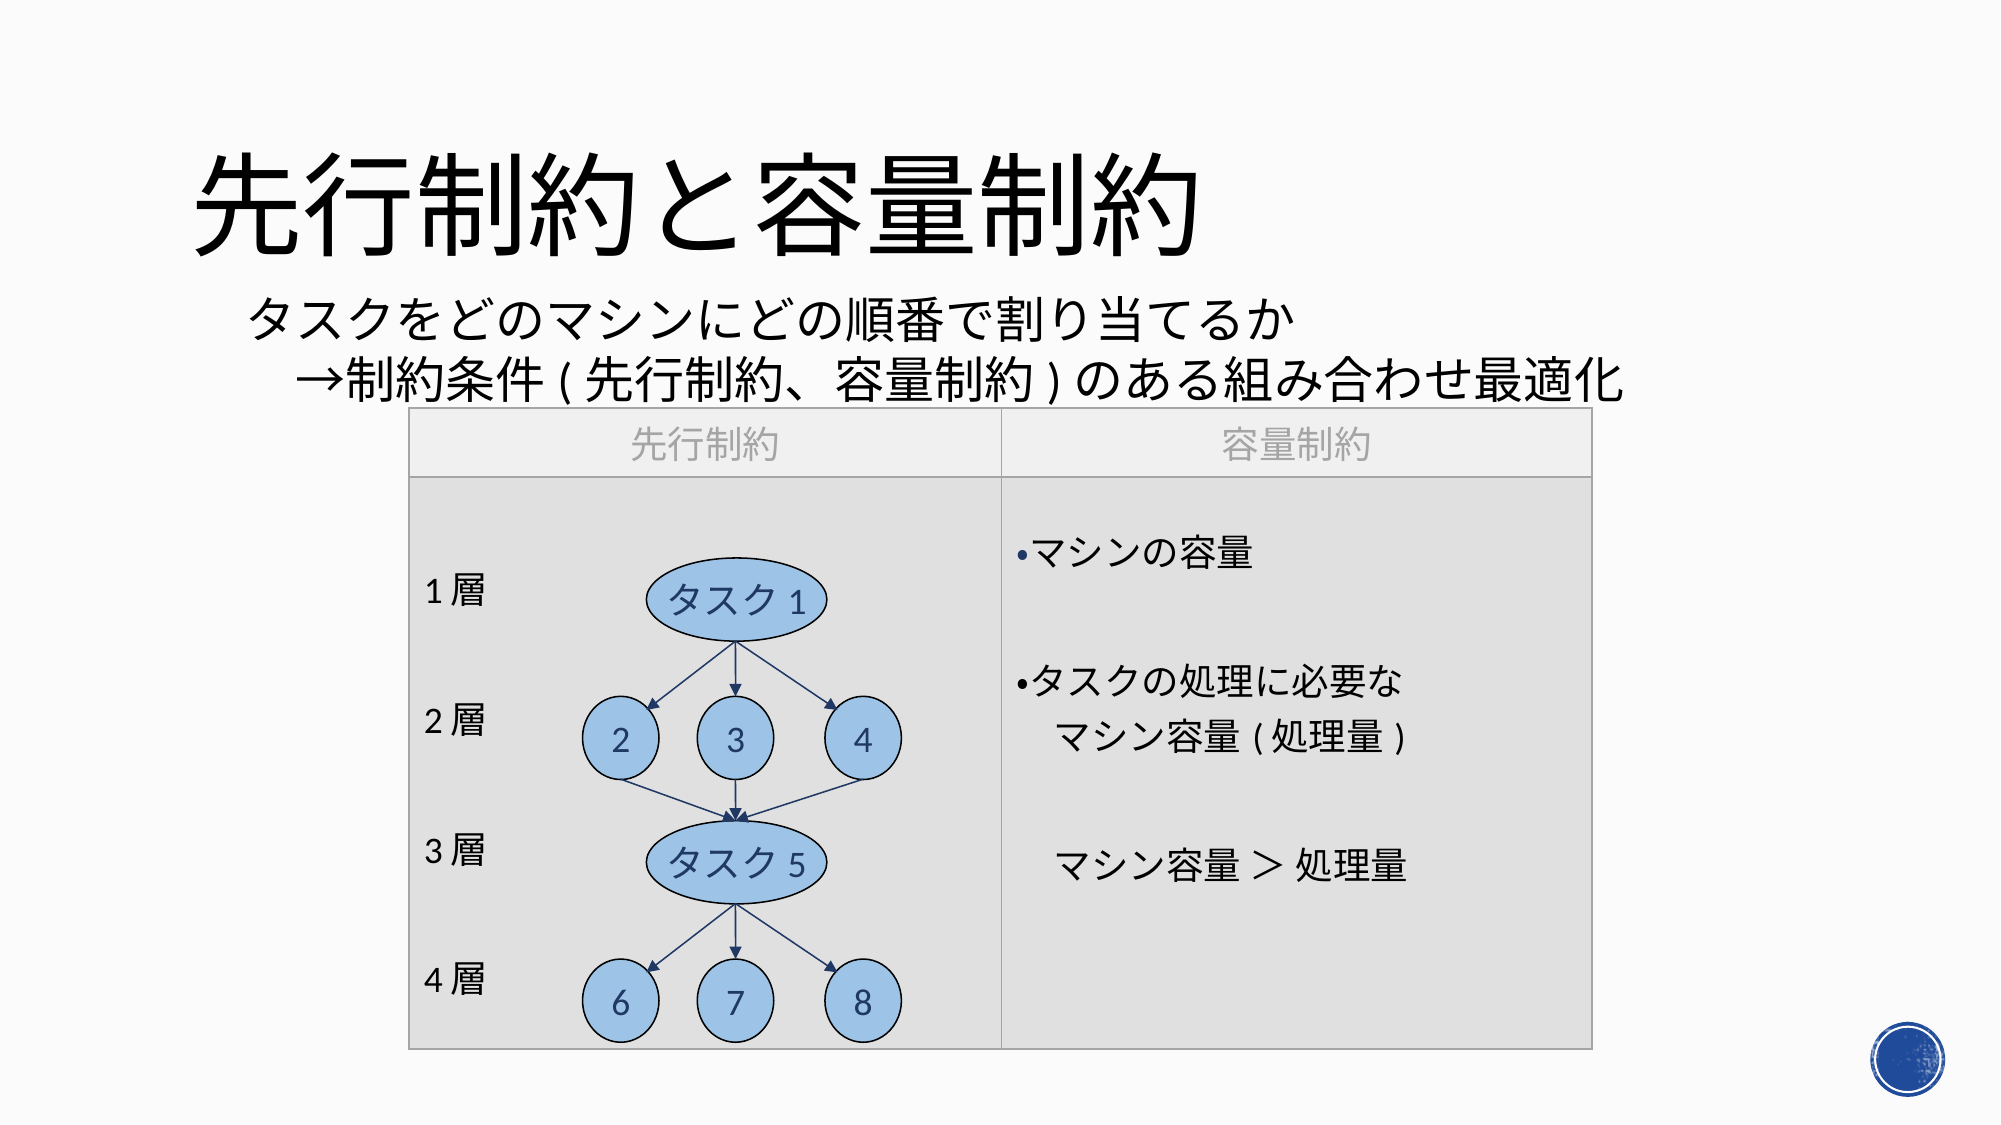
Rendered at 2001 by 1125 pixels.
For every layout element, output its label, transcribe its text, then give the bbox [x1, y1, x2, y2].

list タスクをどのマシンにどの順番で割り当てるか →制約条件(先行制約、容量制約)のある組み合わせ最適化 [230, 281, 1881, 946]
table_header 容量制約 [1002, 409, 1591, 476]
table_header 先行制約 [410, 409, 1001, 476]
table_cell ・マシンの容量 ・タスクの処理に必要な マシン容量(処理量) マシン容量 ＞ 処理量 [1002, 478, 1591, 1048]
table_cell 1層 2層 3層 4層 [410, 478, 1001, 1048]
title 先行制約と容量制約 [175, 79, 1826, 344]
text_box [583, 559, 902, 1042]
